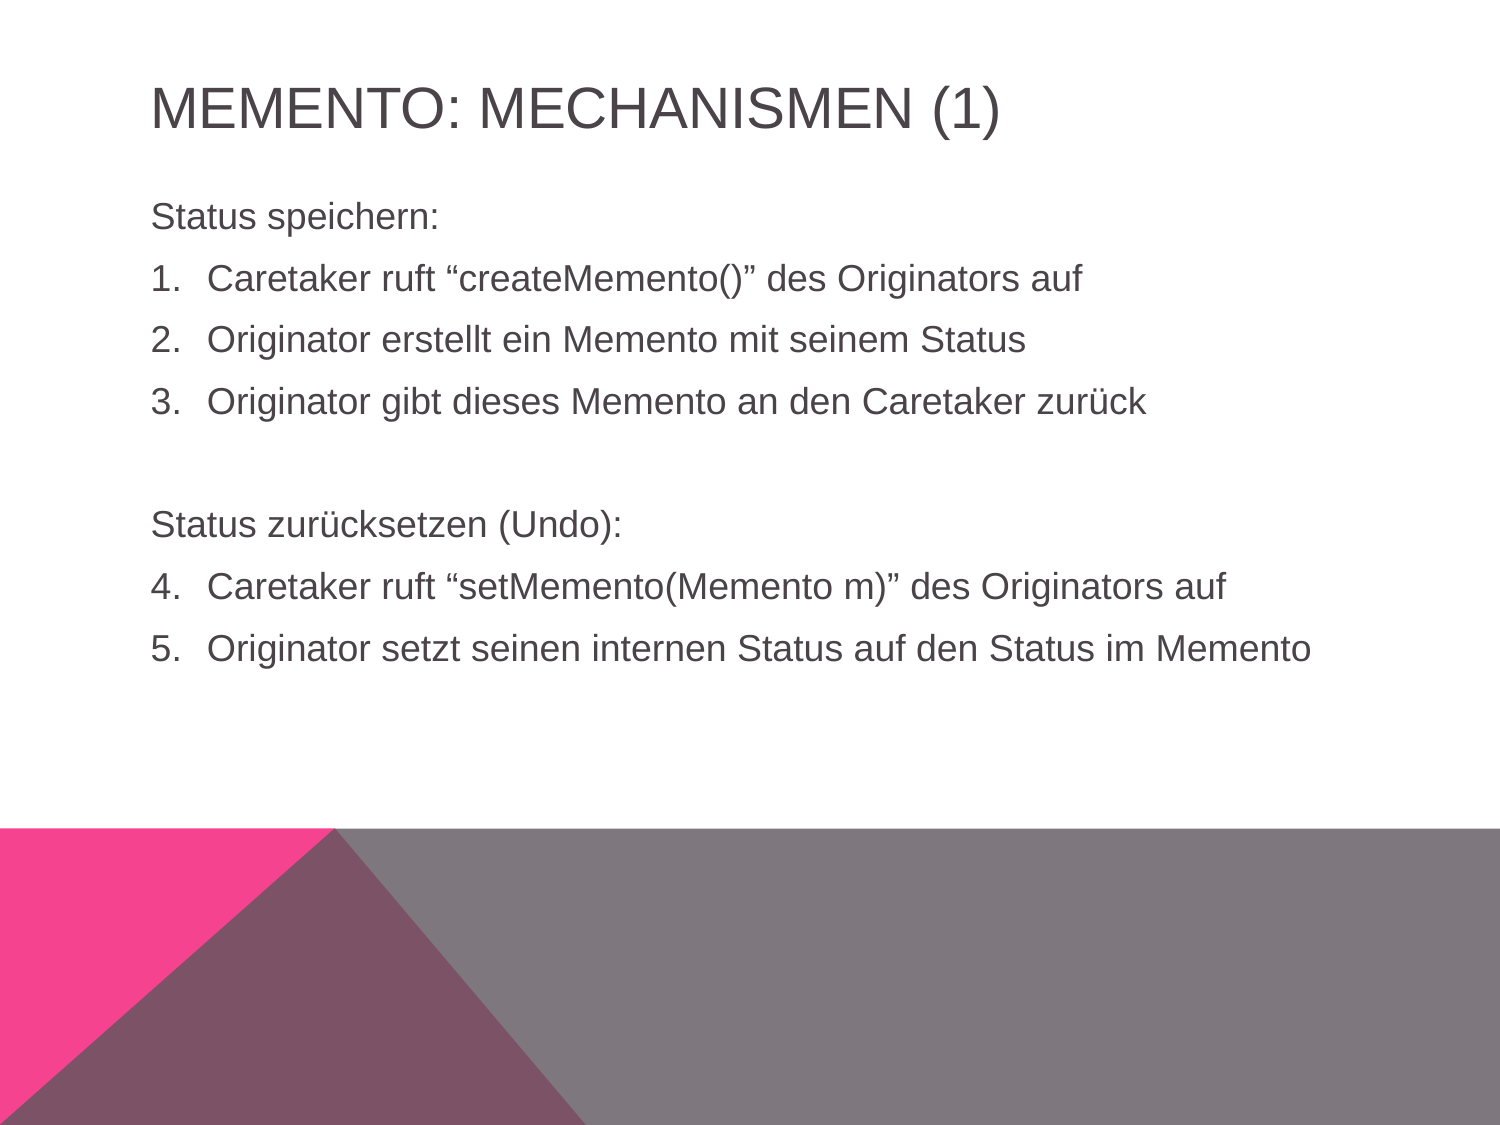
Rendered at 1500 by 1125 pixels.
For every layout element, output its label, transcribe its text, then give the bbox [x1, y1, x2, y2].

title Memento: Mechanismen (1) [135, 60, 1369, 150]
list Status speichern: Caretaker ruft “createMemento()” des Originators auf Originator erstellt ein Memento mit seinem Status Originator gibt dieses Memento an den Caretaker zurück Status zurücksetzen (Undo): Caretaker ruft “setMemento(Memento m)” des Originators auf Originator setzt seinen internen Status auf den Status im Memento [135, 184, 1365, 787]
